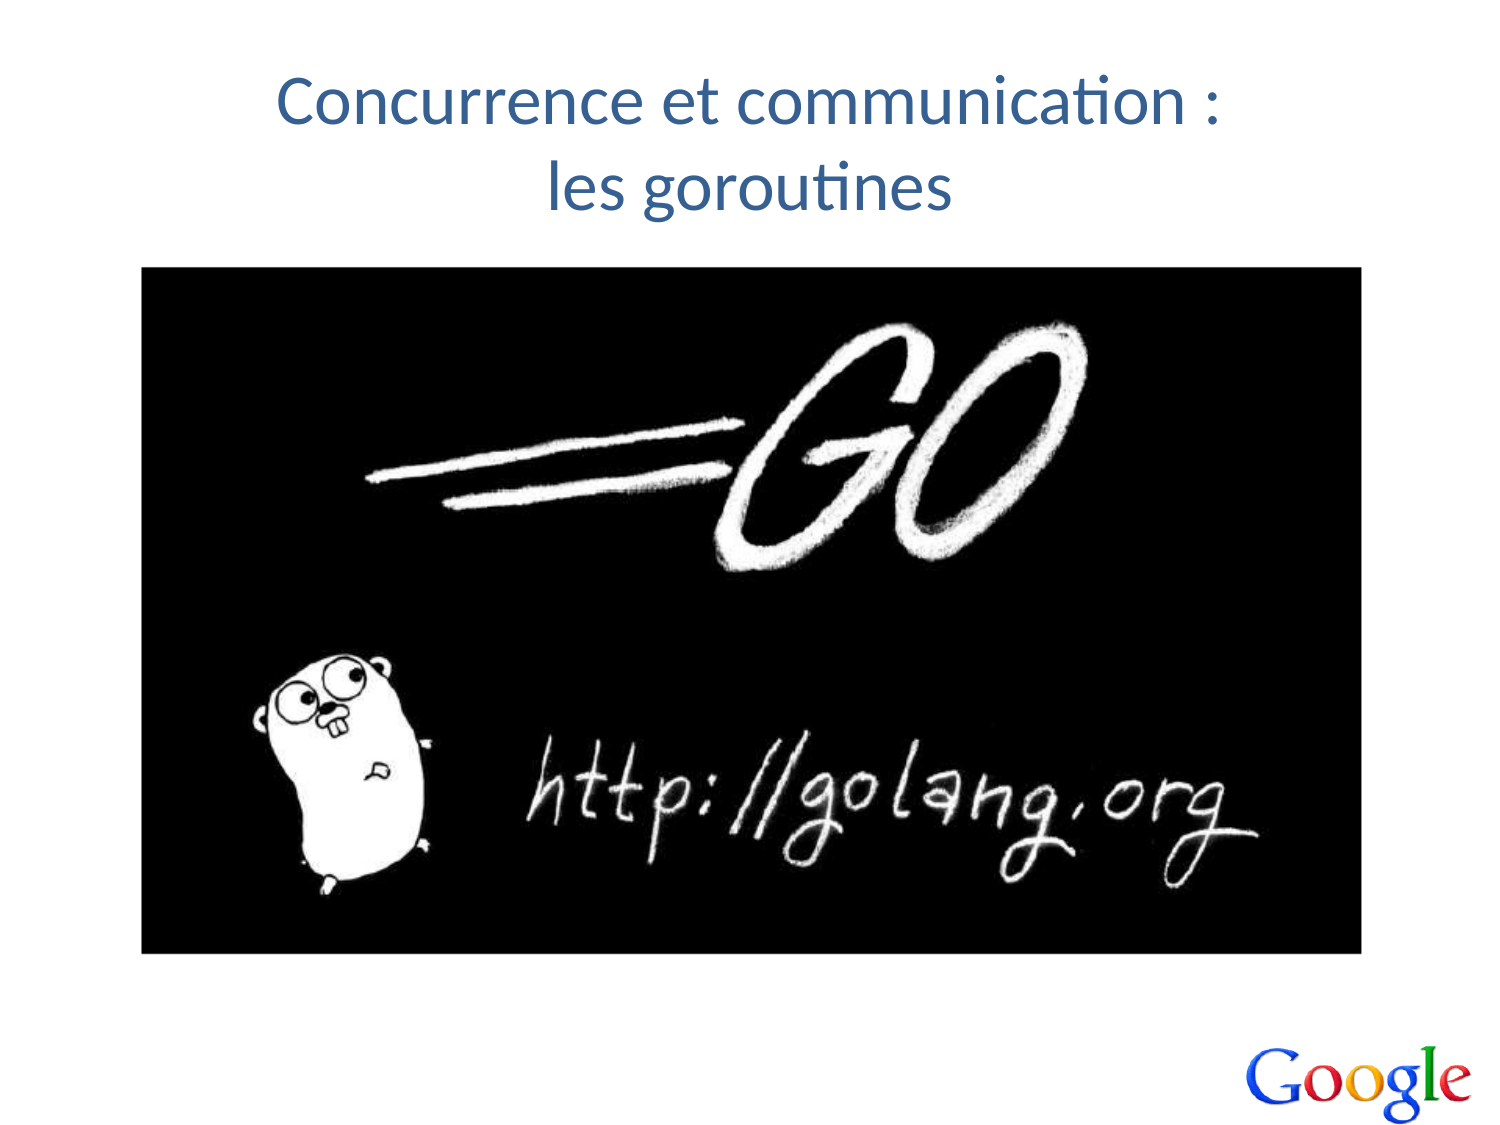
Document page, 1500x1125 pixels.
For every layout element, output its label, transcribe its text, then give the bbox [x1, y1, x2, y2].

picture [123, 255, 1382, 973]
title Concurrence et communication : les goroutines [75, 45, 1425, 233]
picture [1246, 1046, 1473, 1125]
